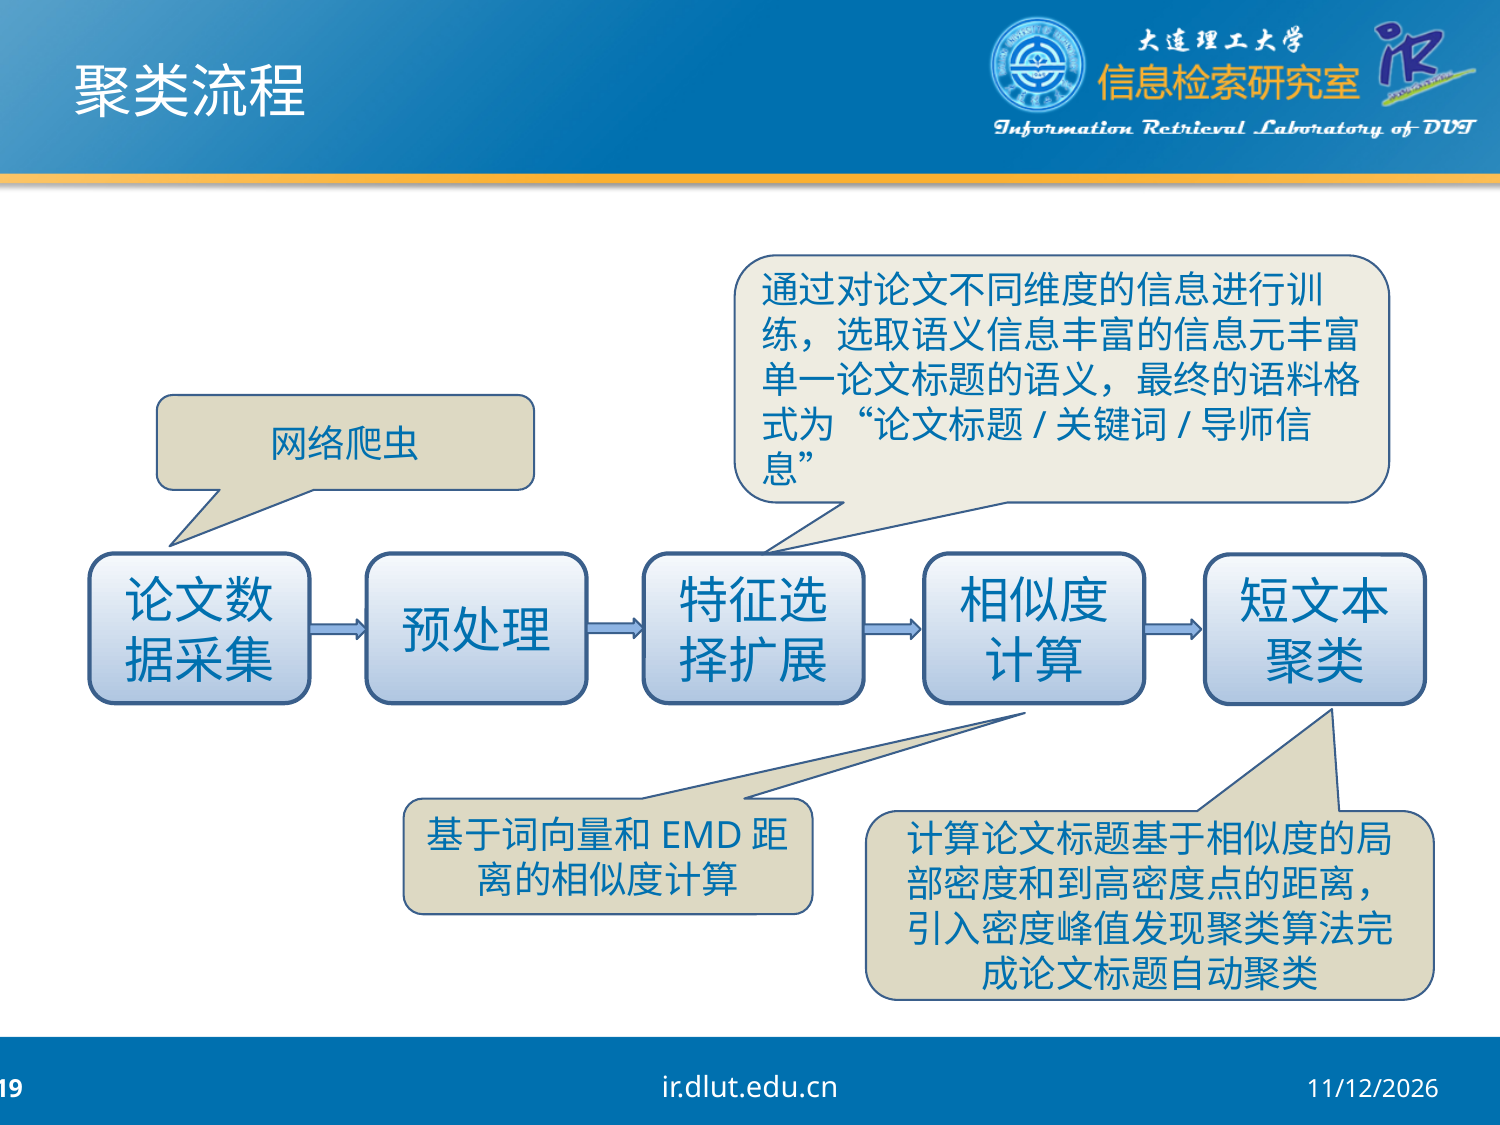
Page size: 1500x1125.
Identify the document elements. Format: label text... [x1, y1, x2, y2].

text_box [89, 553, 1426, 705]
text_box 通过对论文不同维度的信息进行训练，选取语义信息丰富的信息元丰富单一论文标题的语义，最终的语料格式为“论文标题/关键词/导师信息” [732, 253, 1392, 551]
text_box 计算论文标题基于相似度的局部密度和到高密度点的距离，引入密度峰值发现聚类算法完成论文标题自动聚类 [863, 713, 1436, 1003]
title 聚类流程 [58, 46, 943, 132]
text_box 基于词向量和EMD距离的相似度计算 [401, 713, 1027, 917]
text_box 网络爬虫 [154, 392, 537, 549]
picture [0, 0, 1500, 1125]
